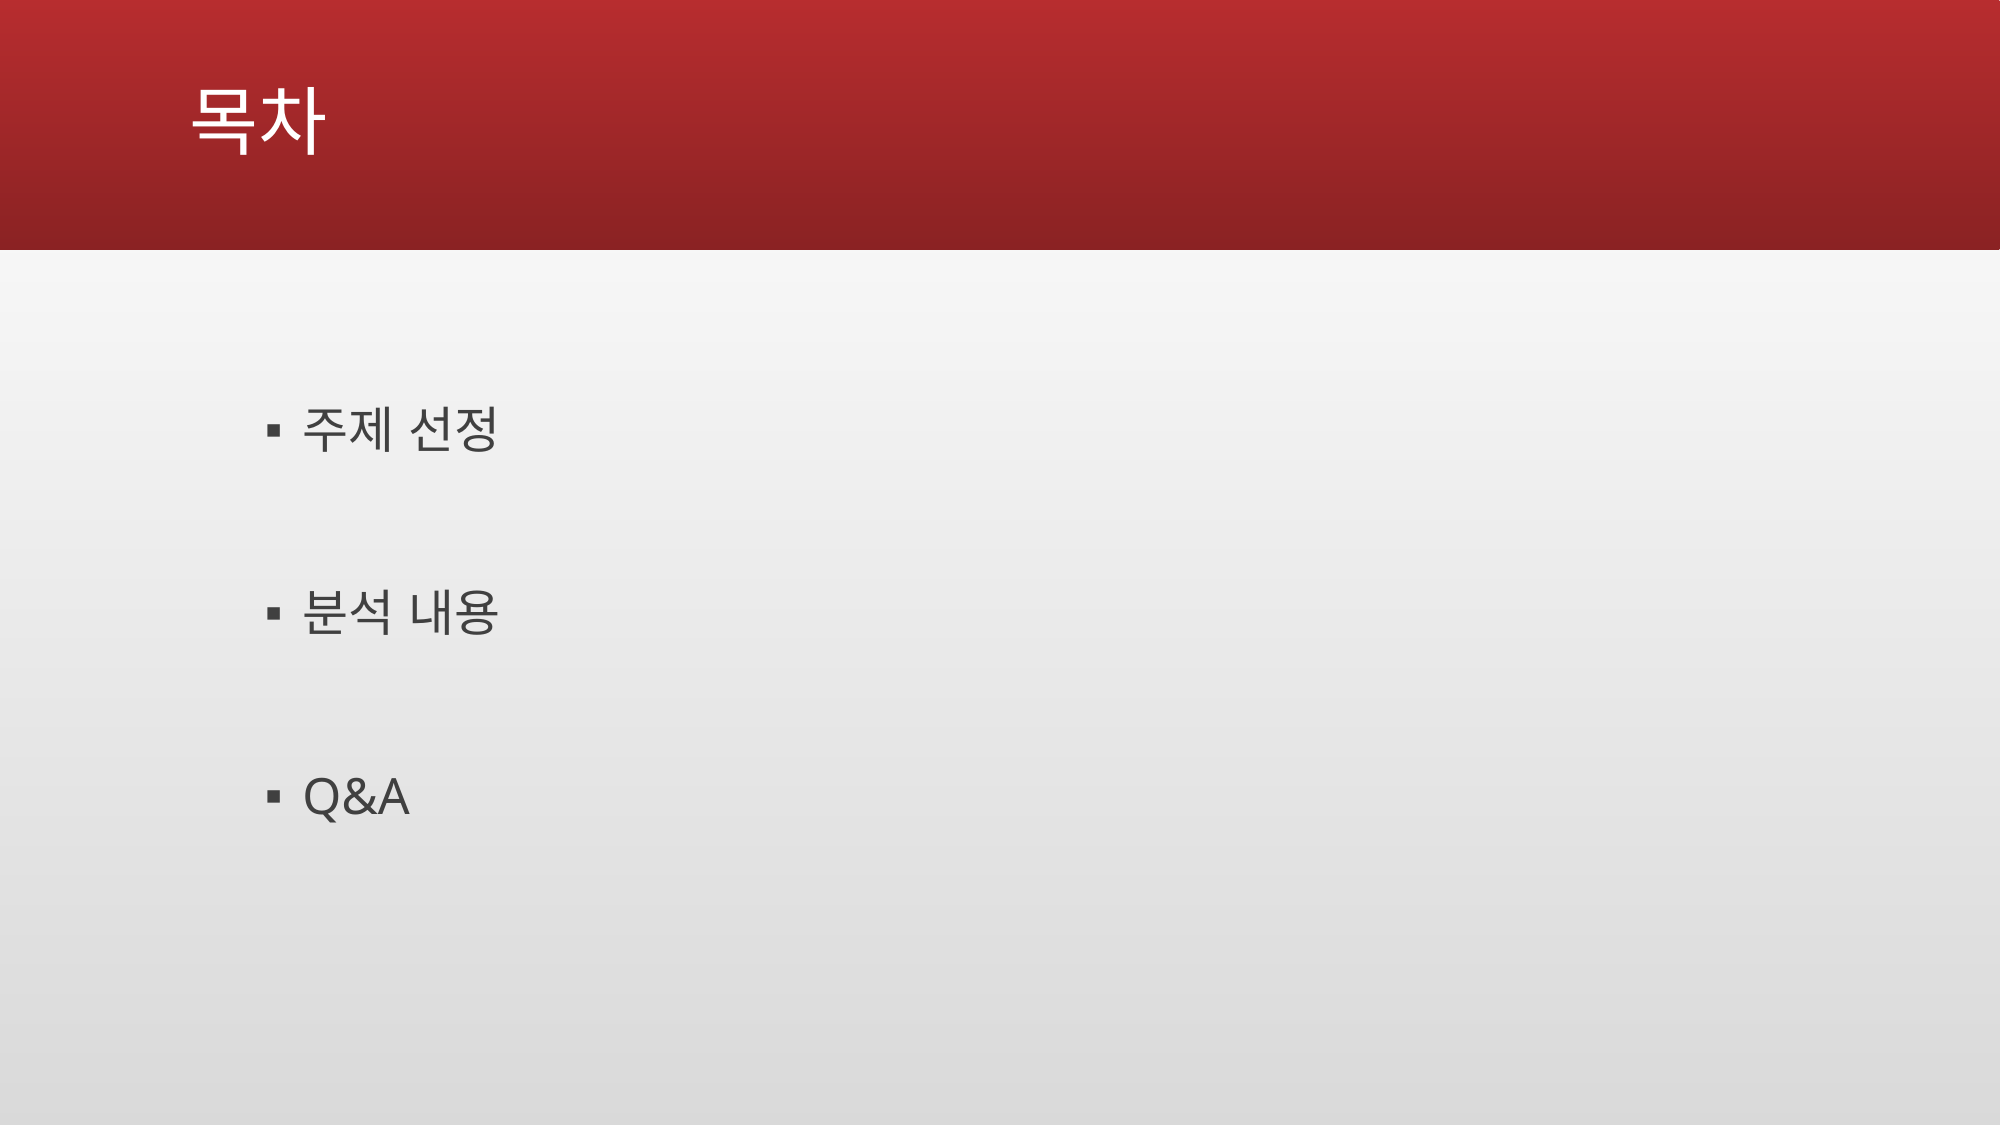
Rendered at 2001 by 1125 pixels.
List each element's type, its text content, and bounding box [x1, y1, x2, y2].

title 목차 [174, 16, 1825, 234]
list 주제 선정 분석 내용 Q&A [249, 299, 1750, 1050]
